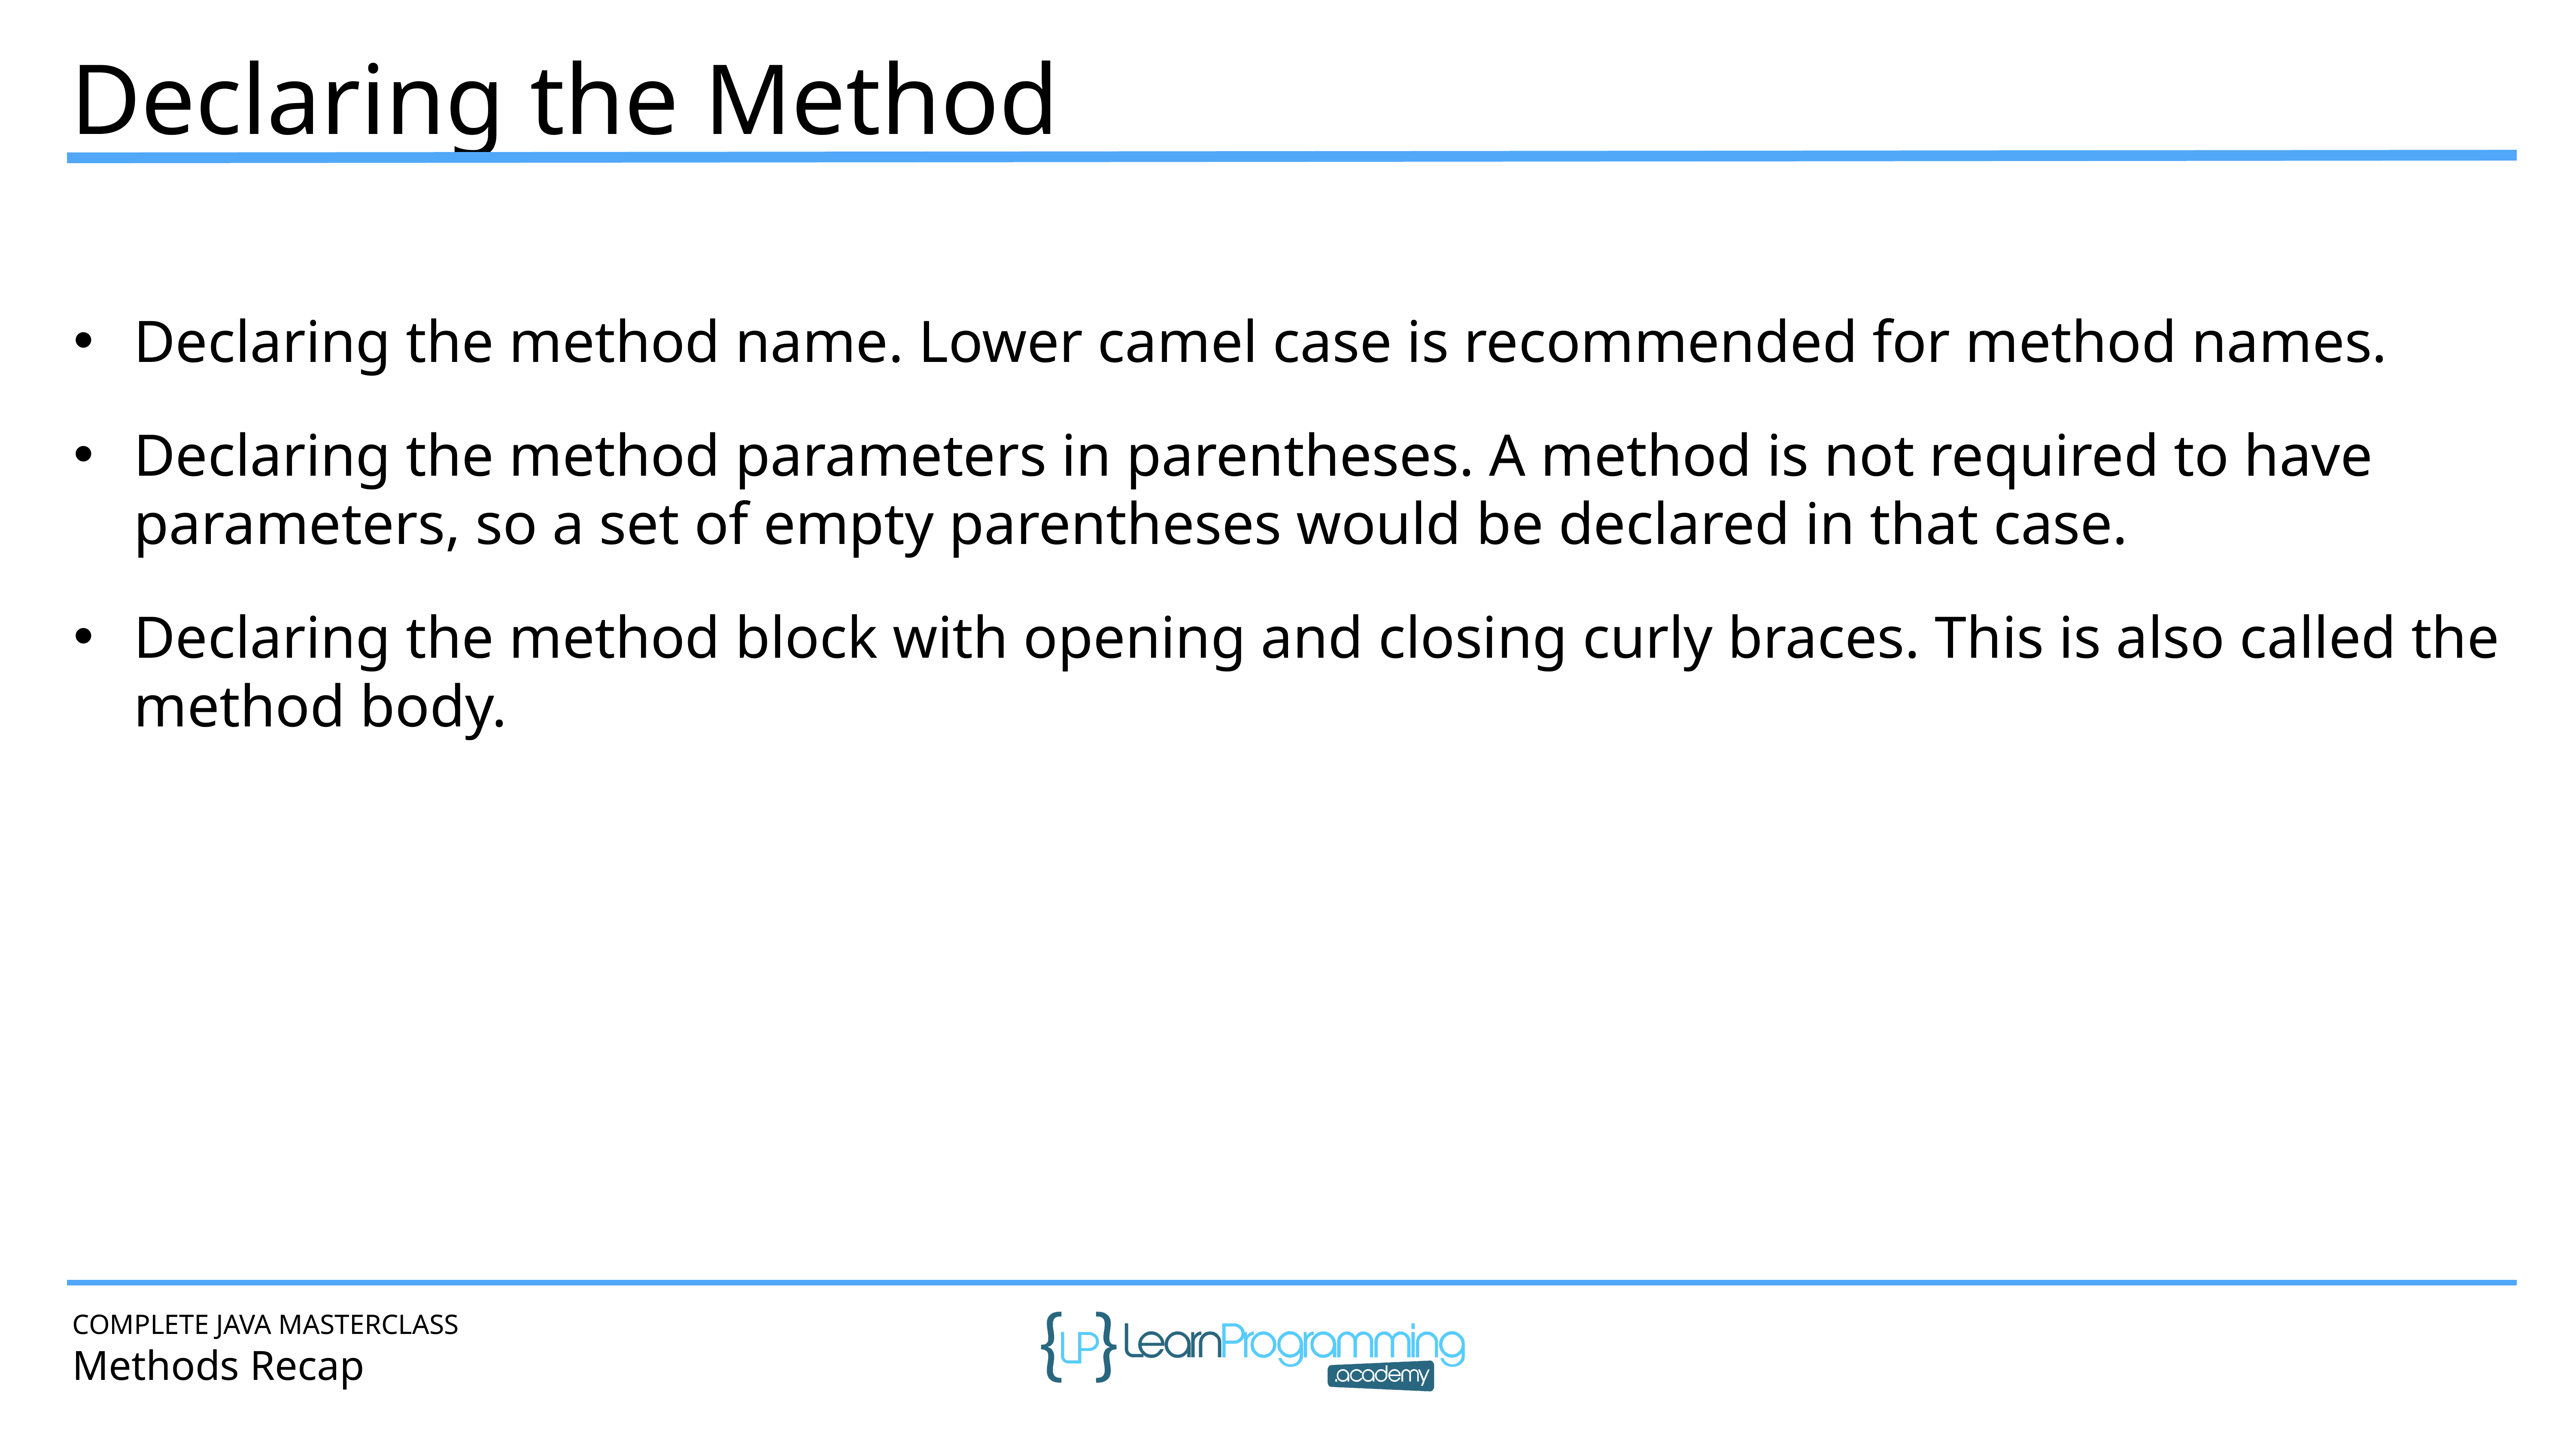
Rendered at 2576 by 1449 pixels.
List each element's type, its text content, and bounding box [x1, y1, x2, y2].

picture [1032, 1302, 1477, 1400]
text_box Declaring the method name. Lower camel case is recommended for method names. Declaring the method parameters in parentheses. A method is not required to have parameters, so a set of empty parentheses would be declared in that case. Declaring the method block with opening and closing curly braces. This is also called the method body. [67, 301, 2517, 1232]
text_box Declaring the Method [65, 32, 1065, 159]
text_box COMPLETE JAVA MASTERCLASS Methods Recap [67, 1302, 1030, 1394]
